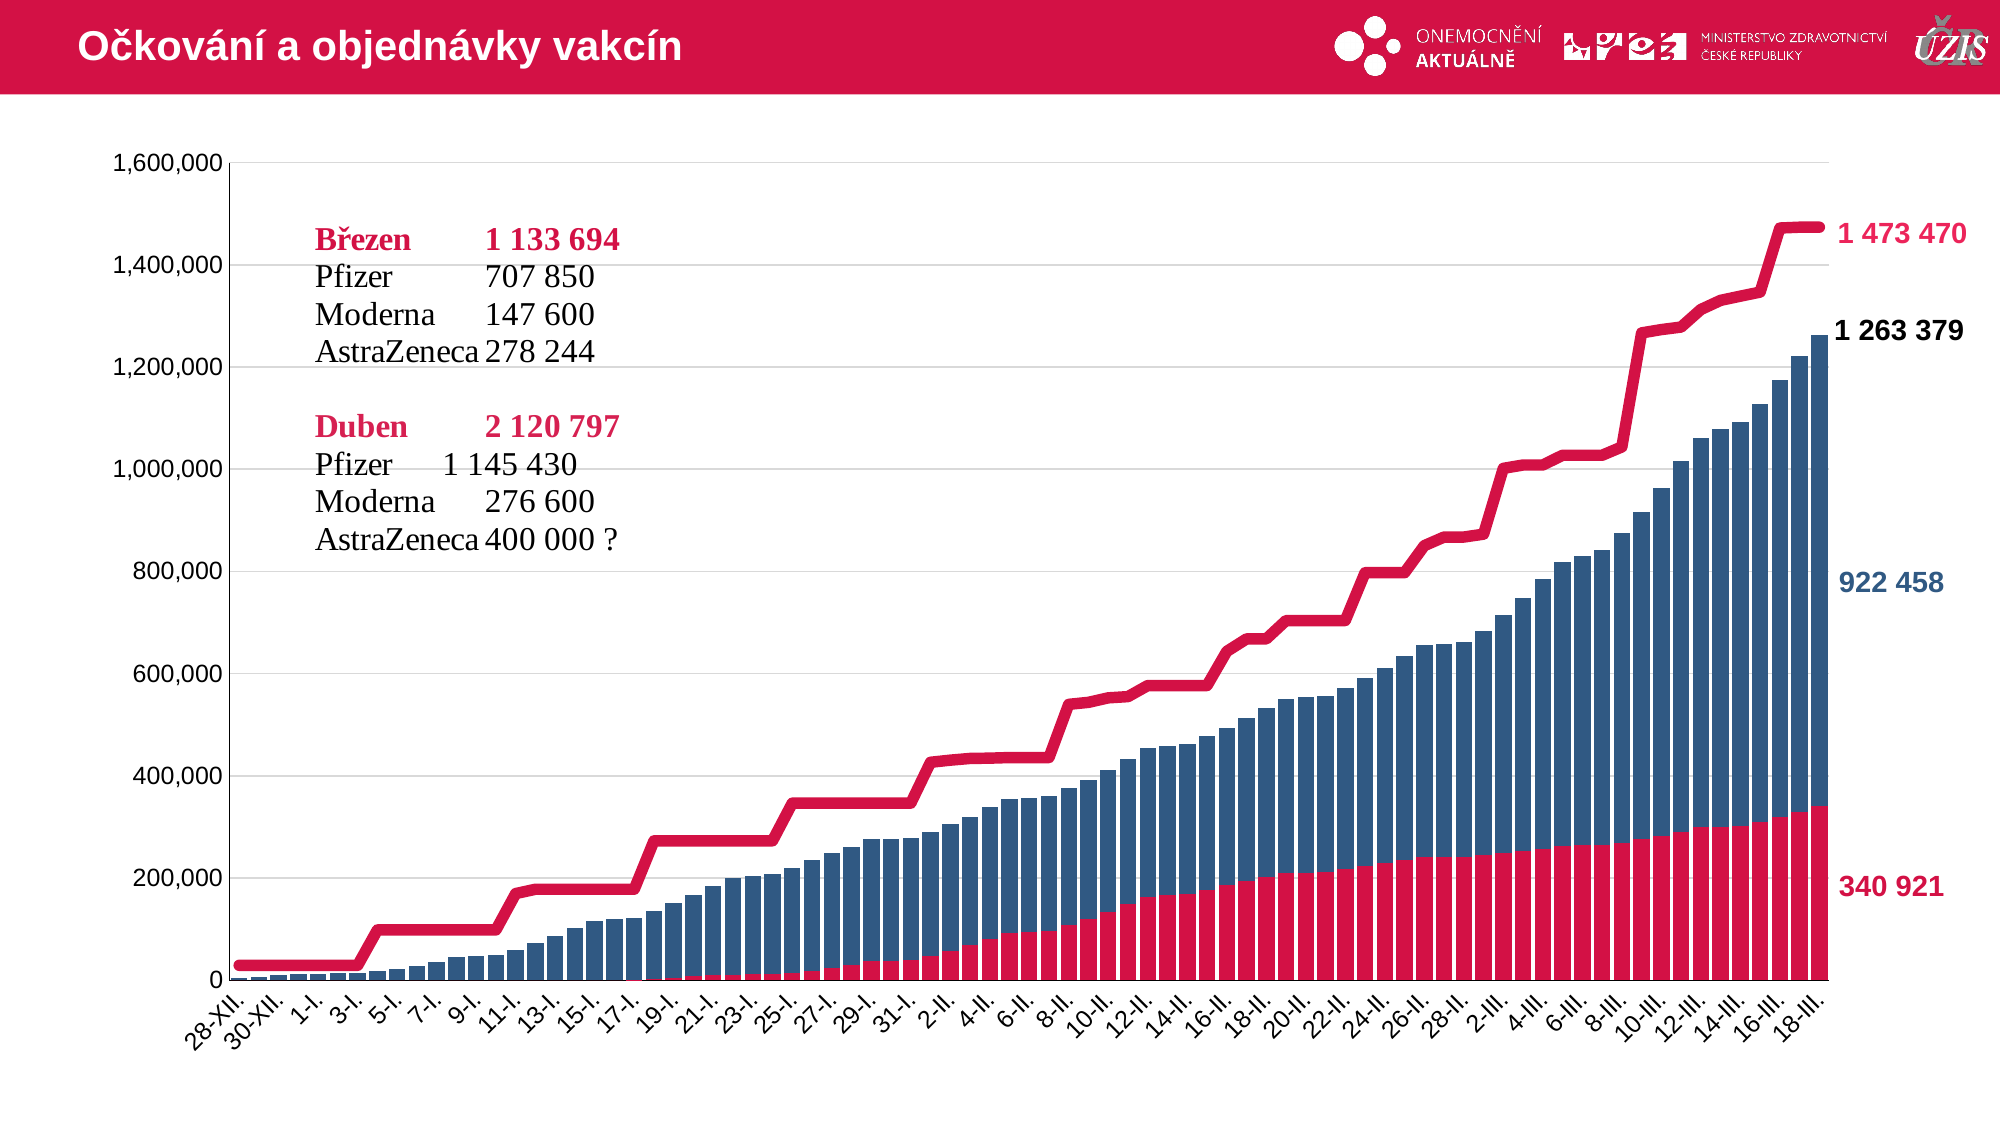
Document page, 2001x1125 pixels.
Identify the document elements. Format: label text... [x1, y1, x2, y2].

text_box 340 921 [1909, 860, 1960, 910]
picture [1563, 31, 1888, 60]
picture [1915, 15, 1989, 66]
picture [1334, 16, 1542, 76]
text_box 1 263 379 [1909, 304, 1980, 354]
text_box 1 473 470 [1909, 206, 1993, 258]
title Očkování a objednávky vakcín [62, 0, 948, 95]
text_box 922 458 [1909, 556, 1960, 606]
chart [57, 142, 1909, 1101]
